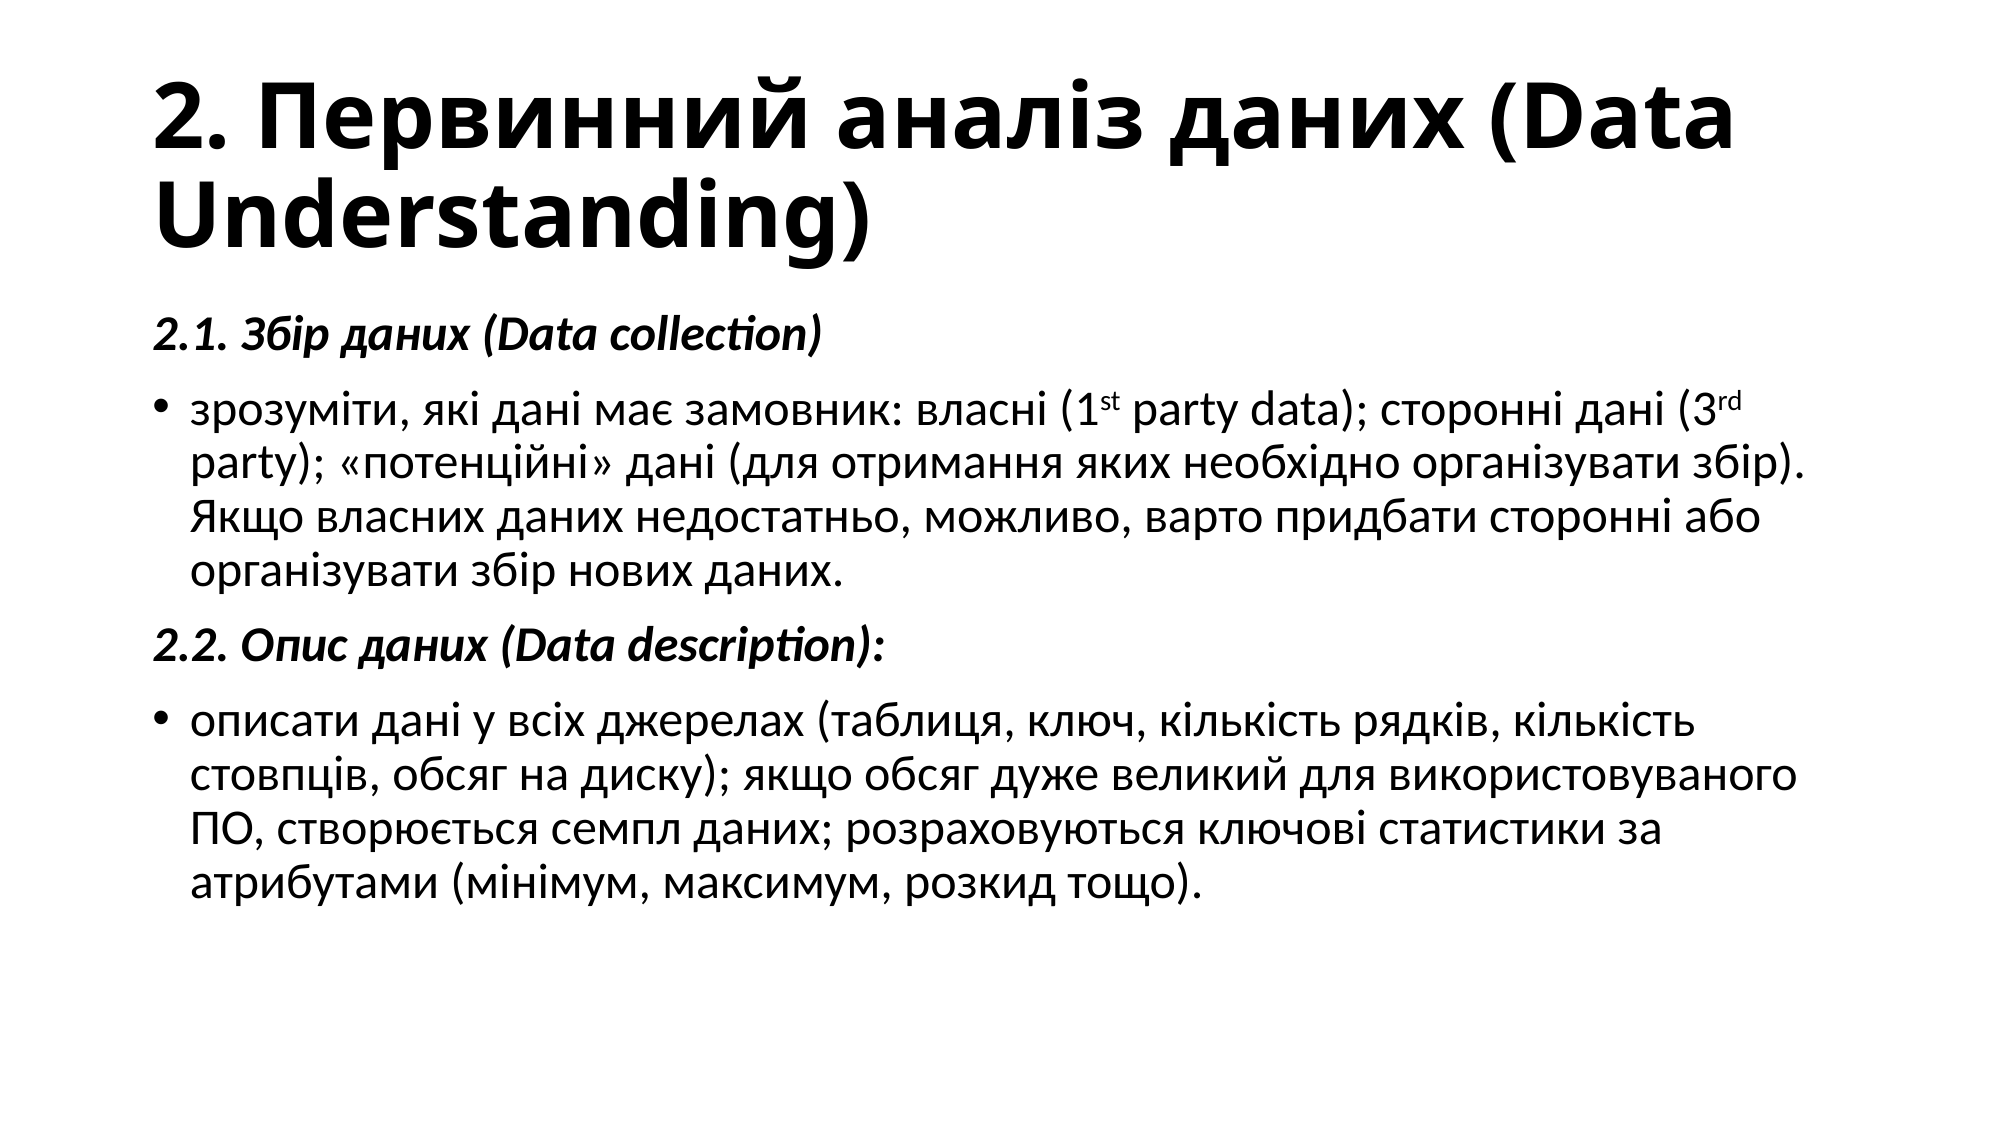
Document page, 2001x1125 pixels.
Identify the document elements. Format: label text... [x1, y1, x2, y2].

list 2.1. Збір даних (Data collection) зрозуміти, які дані має замовник: власні (1st party data); сторонні дані (3rd party); «потенційні» дані (для отримання яких необхідно організувати збір). Якщо власних даних недостатньо, можливо, варто придбати сторонні або організувати збір нових даних. 2.2. Опис даних (Data description): описати дані у всіх джерелах (таблиця, ключ, кількість рядків, кількість стовпців, обсяг на диску); якщо обсяг дуже великий для використовуваного ПО, створюється семпл даних; розраховуються ключові статистики за атрибутами (мінімум, максимум, розкид тощо). [137, 299, 1863, 1014]
title 2. Первинний аналіз даних (Data Understanding) [137, 59, 2000, 278]
